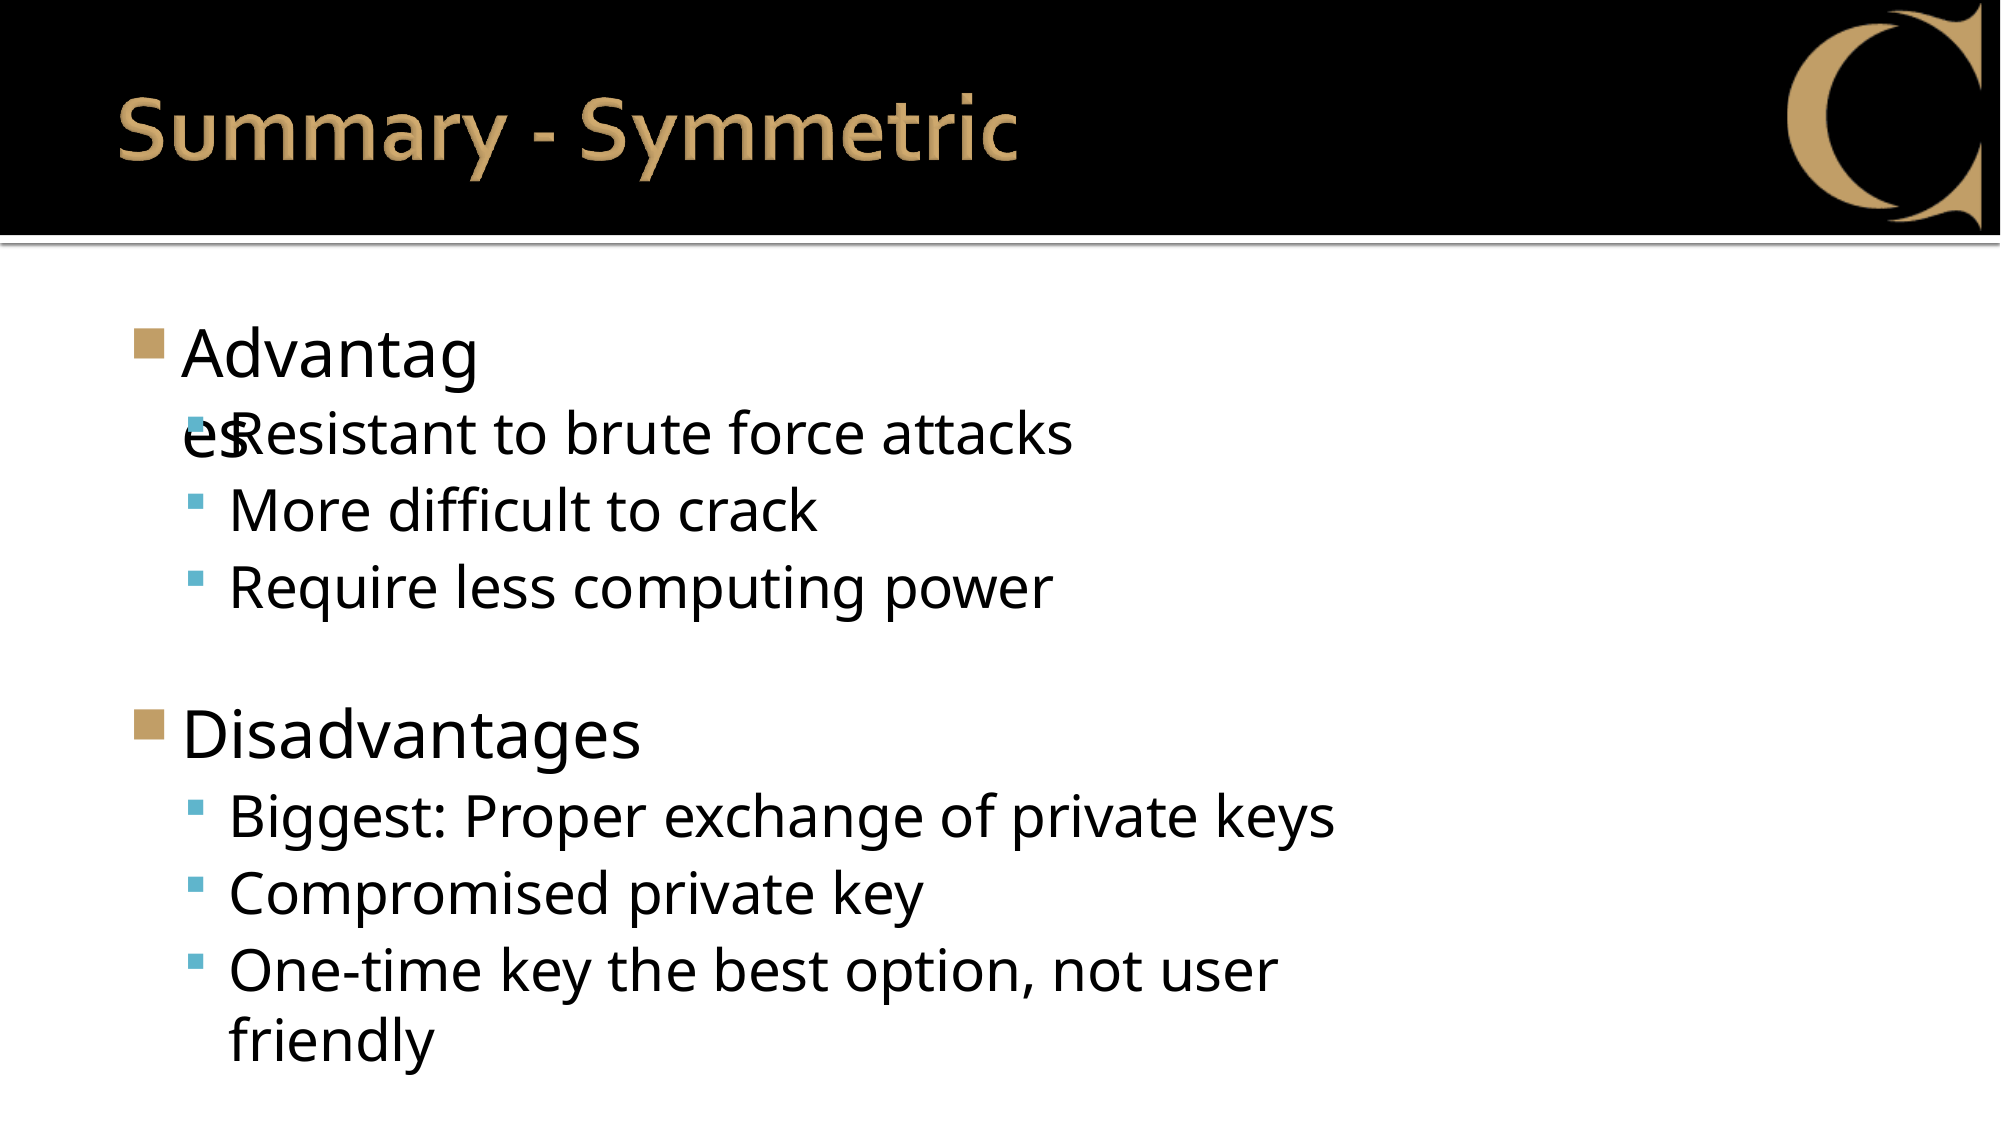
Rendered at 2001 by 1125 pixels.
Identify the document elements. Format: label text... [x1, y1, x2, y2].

picture [0, 243, 2000, 251]
picture [1787, 3, 1988, 231]
text_box Resistant to brute force attacks More difficult to crack Require less computing power Disadvantages Biggest: Proper exchange of private keys Compromised private key One-time key the best option, not user friendly [126, 396, 1356, 1074]
text_box [119, 92, 1017, 182]
text_box Advantages [126, 311, 512, 396]
